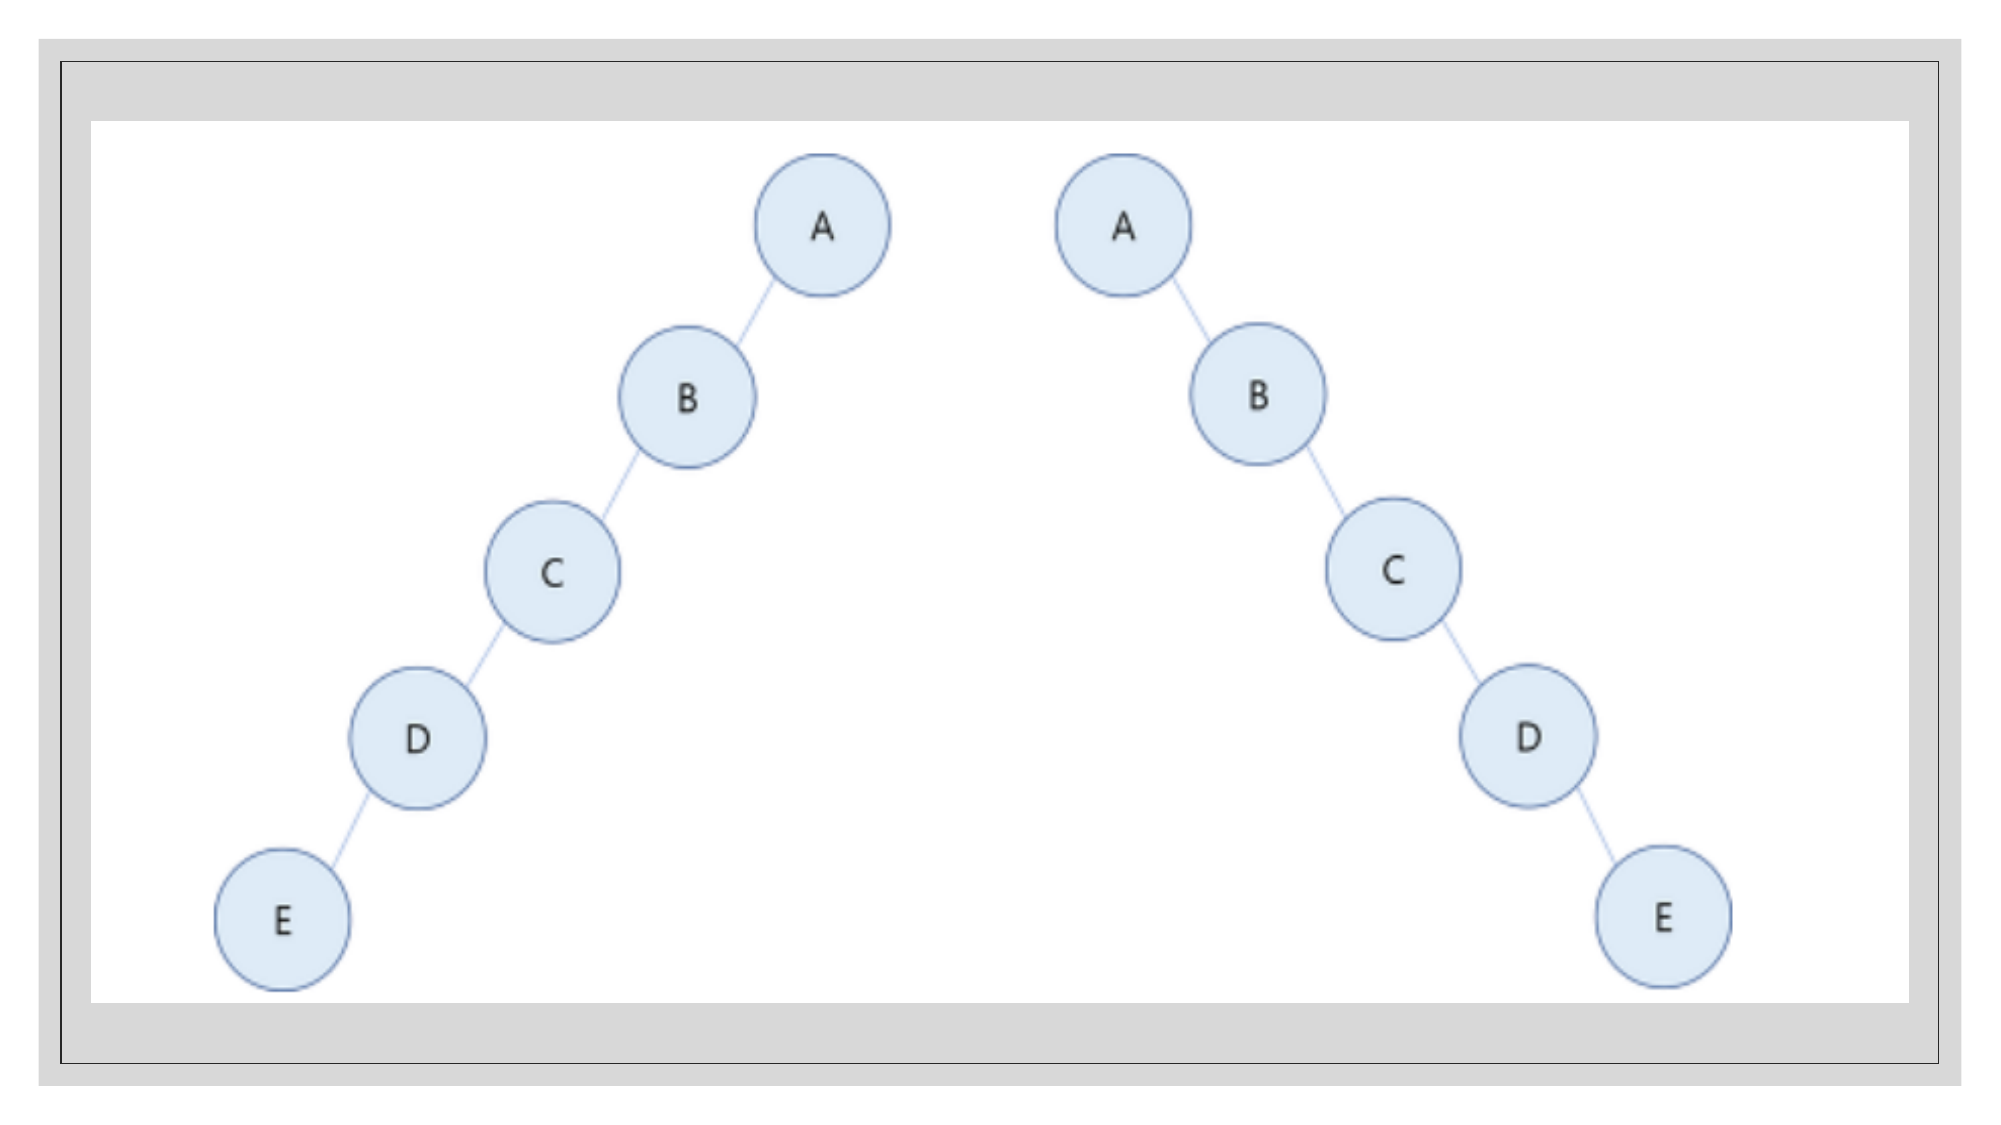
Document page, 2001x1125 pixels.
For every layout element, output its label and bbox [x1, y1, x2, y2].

picture [90, 121, 1909, 1003]
